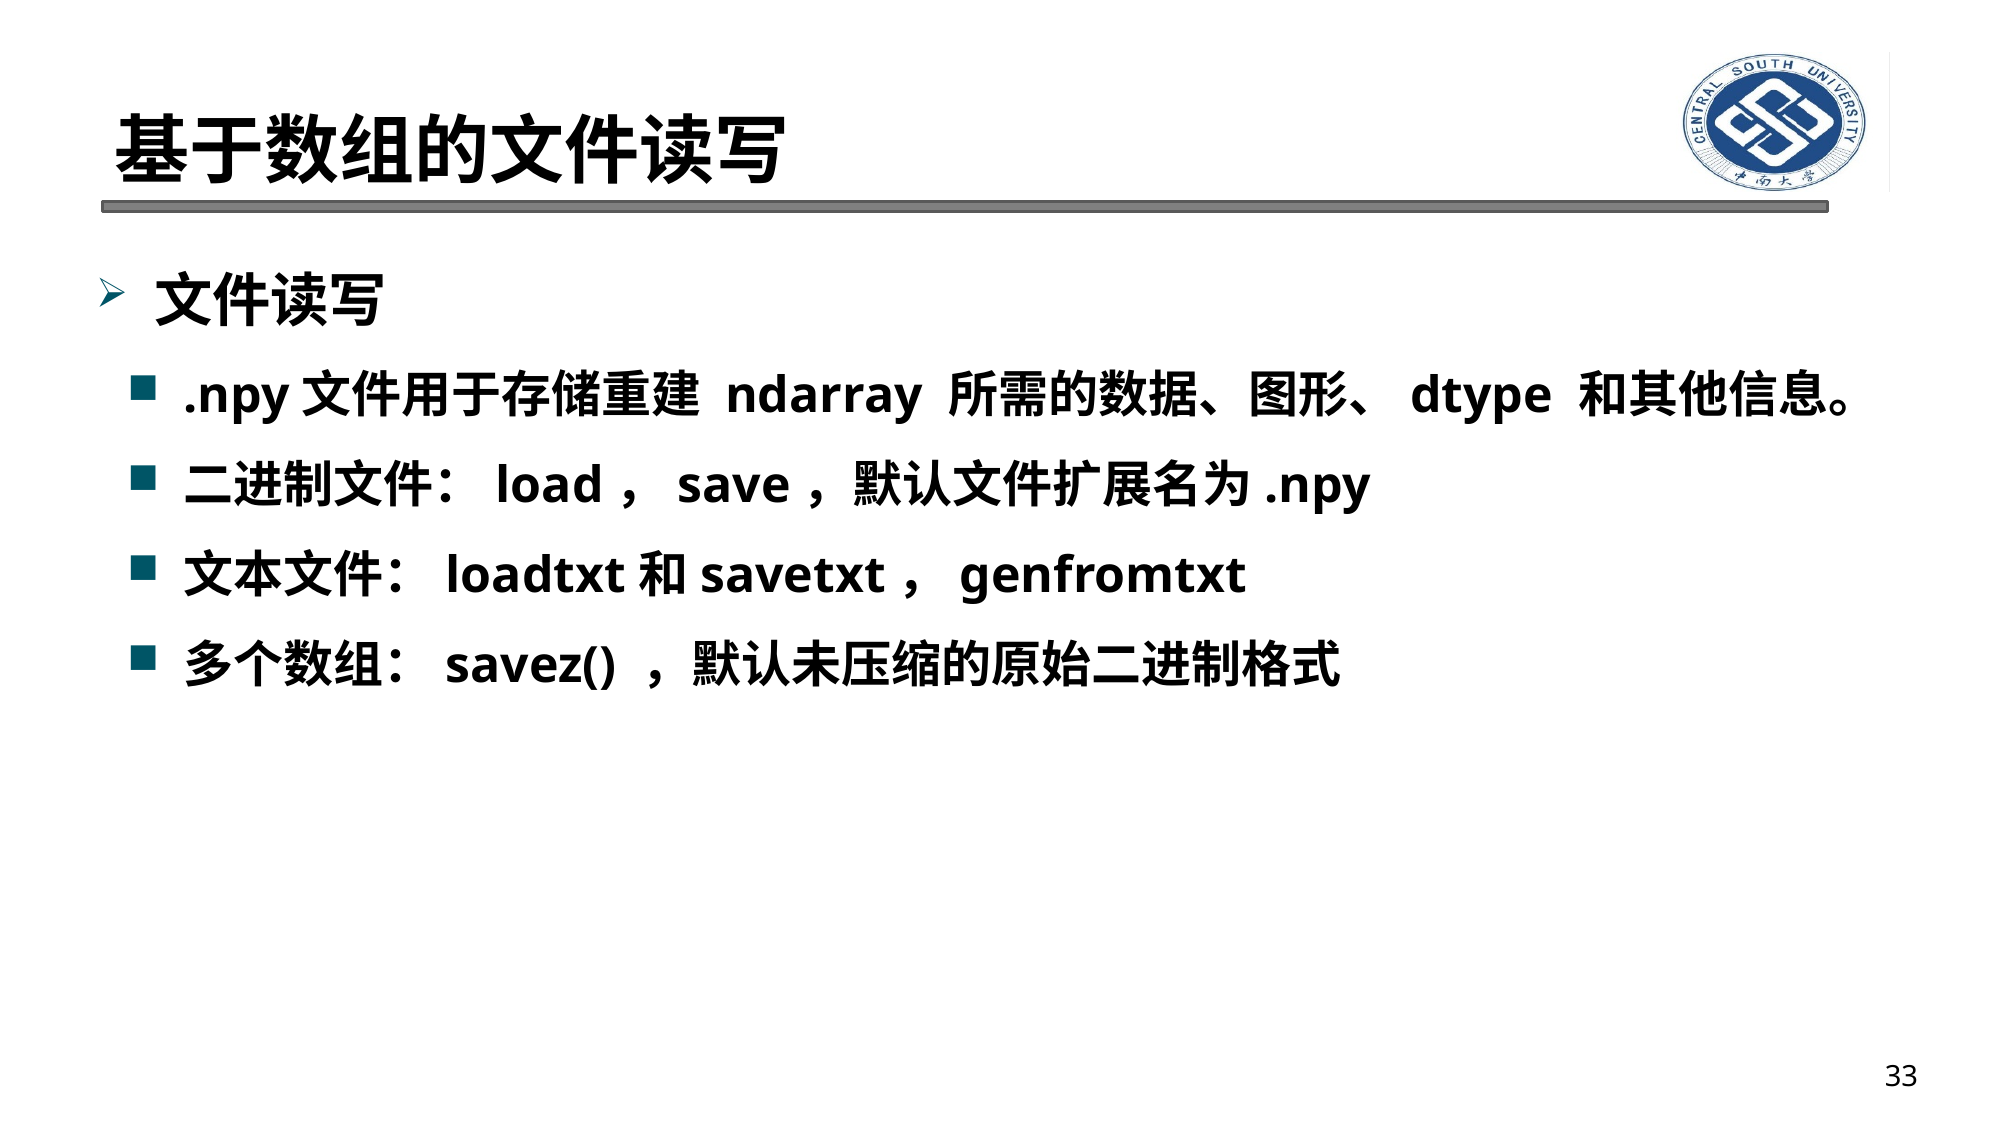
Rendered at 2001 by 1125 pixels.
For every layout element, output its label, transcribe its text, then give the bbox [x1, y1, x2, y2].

picture [1805, 52, 1890, 192]
list 文件读写 .npy文件用于存储重建 ndarray 所需的数据、图形、dtype 和其他信息。 二进制文件：load，save，默认文件扩展名为.npy 文本文件：loadtxt和savetxt，genfromtxt 多个数组：savez() ，默认未压缩的原始二进制格式 [81, 220, 1898, 1024]
title 基于数组的文件读写 [99, 12, 1805, 200]
slide_number 33 [1516, 1049, 1934, 1125]
